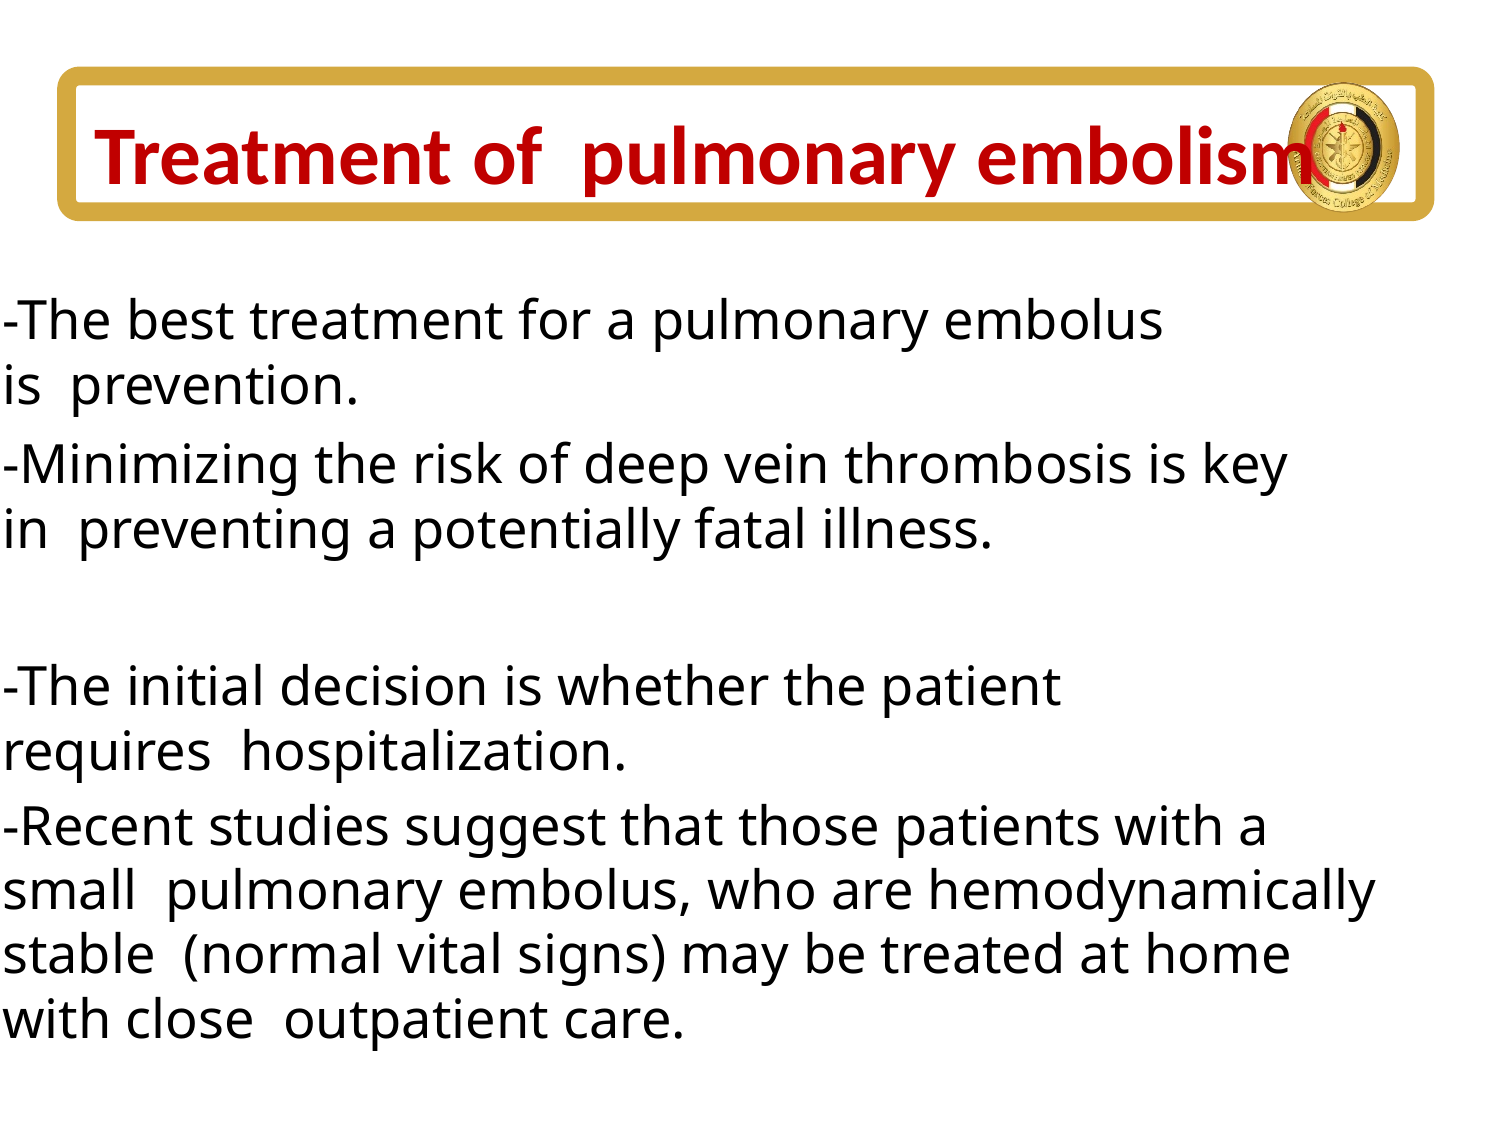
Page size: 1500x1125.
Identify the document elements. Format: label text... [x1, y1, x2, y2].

title Treatment of pulmonary embolism [32, 55, 1379, 245]
text_box -The best treatment for a pulmonary embolus is prevention. -Minimizing the risk of deep vein thrombosis is key in preventing a potentially fatal illness. -The initial decision is whether the patient requires hospitalization. -Recent studies suggest that those patients with a small pulmonary embolus, who are hemodynamically stable (normal vital signs) may be treated at home with close outpatient care. [0, 282, 1380, 1052]
picture [1379, 96, 1400, 198]
